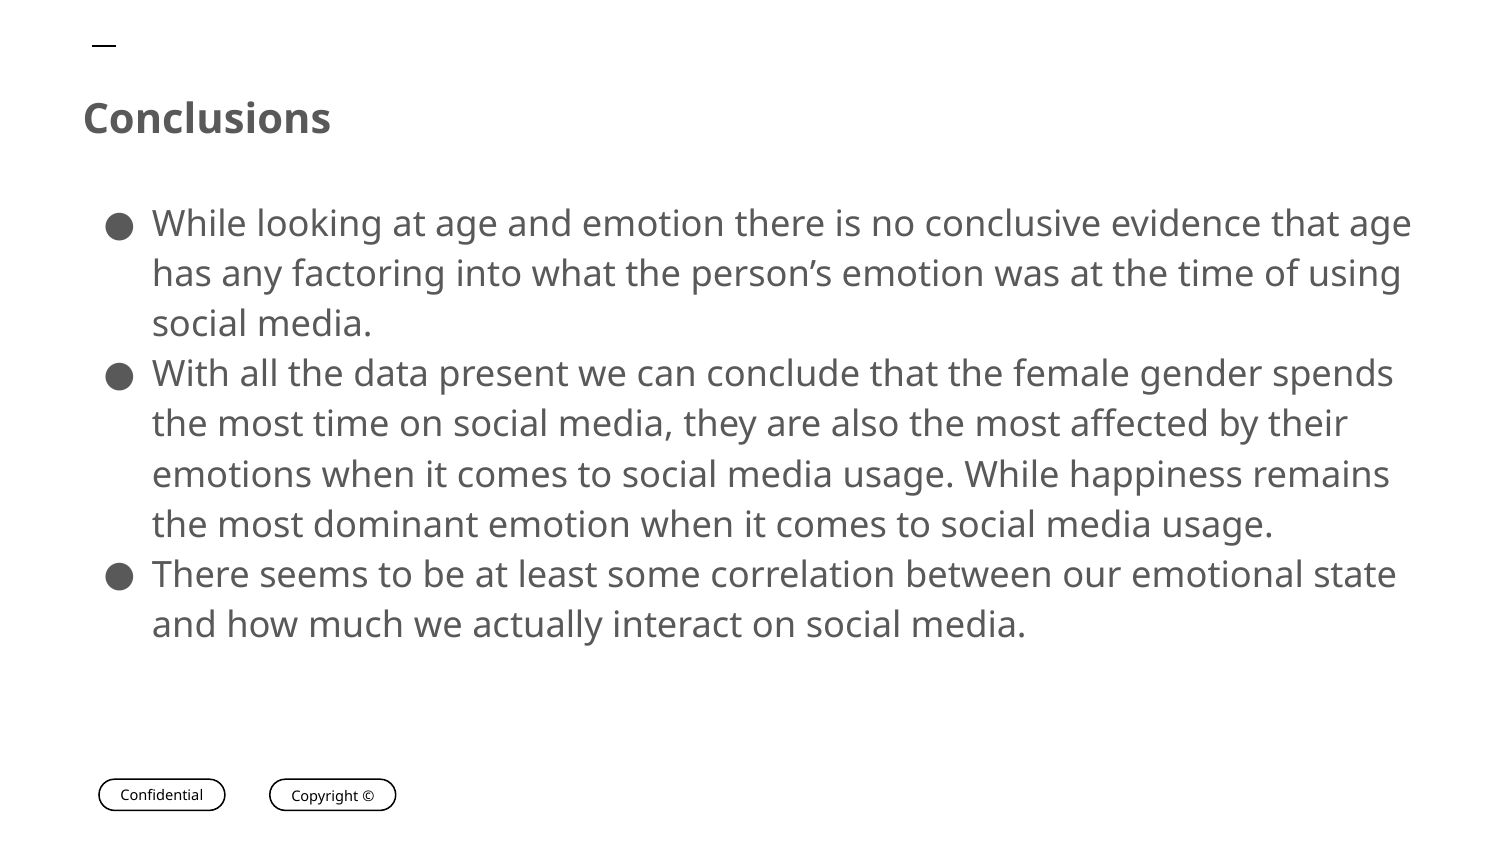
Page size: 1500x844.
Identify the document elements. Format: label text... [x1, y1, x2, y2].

subtitle Conclusions [67, 68, 497, 172]
list While looking at age and emotion there is no conclusive evidence that age has any factoring into what the person’s emotion was at the time of using social media. With all the data present we can conclude that the female gender spends the most time on social media, they are also the most affected by their emotions when it comes to social media usage. While happiness remains the most dominant emotion when it comes to social media usage. There seems to be at least some correlation between our emotional state and how much we actually interact on social media. [64, 178, 1436, 665]
